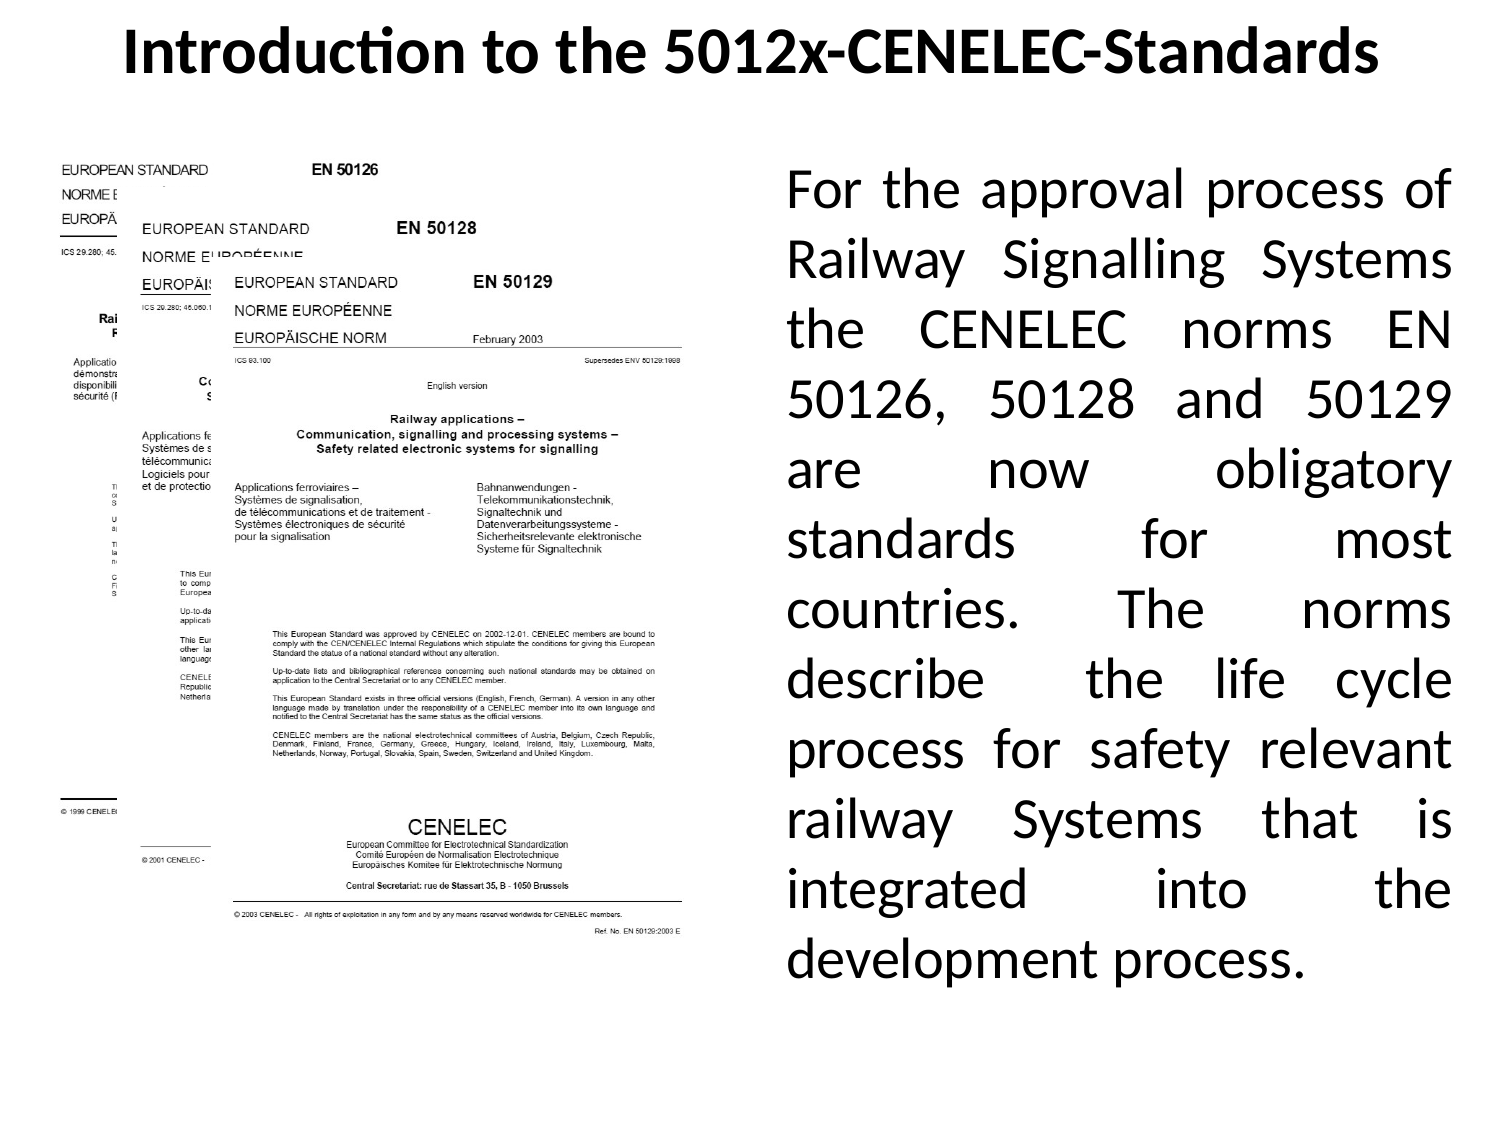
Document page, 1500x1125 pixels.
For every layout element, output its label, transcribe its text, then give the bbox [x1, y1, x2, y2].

picture [116, 187, 696, 938]
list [34, 140, 518, 842]
text_box For the approval process of Railway Signalling Systems the CENELEC norms EN 50126, 50128 and 50129 are now obligatory standards for most countries. The norms describe the life cycle process for safety relevant railway Systems that is integrated into the development process. [771, 143, 1468, 1113]
title Introduction to the 5012x-CENELEC-Standards [76, 30, 1427, 133]
